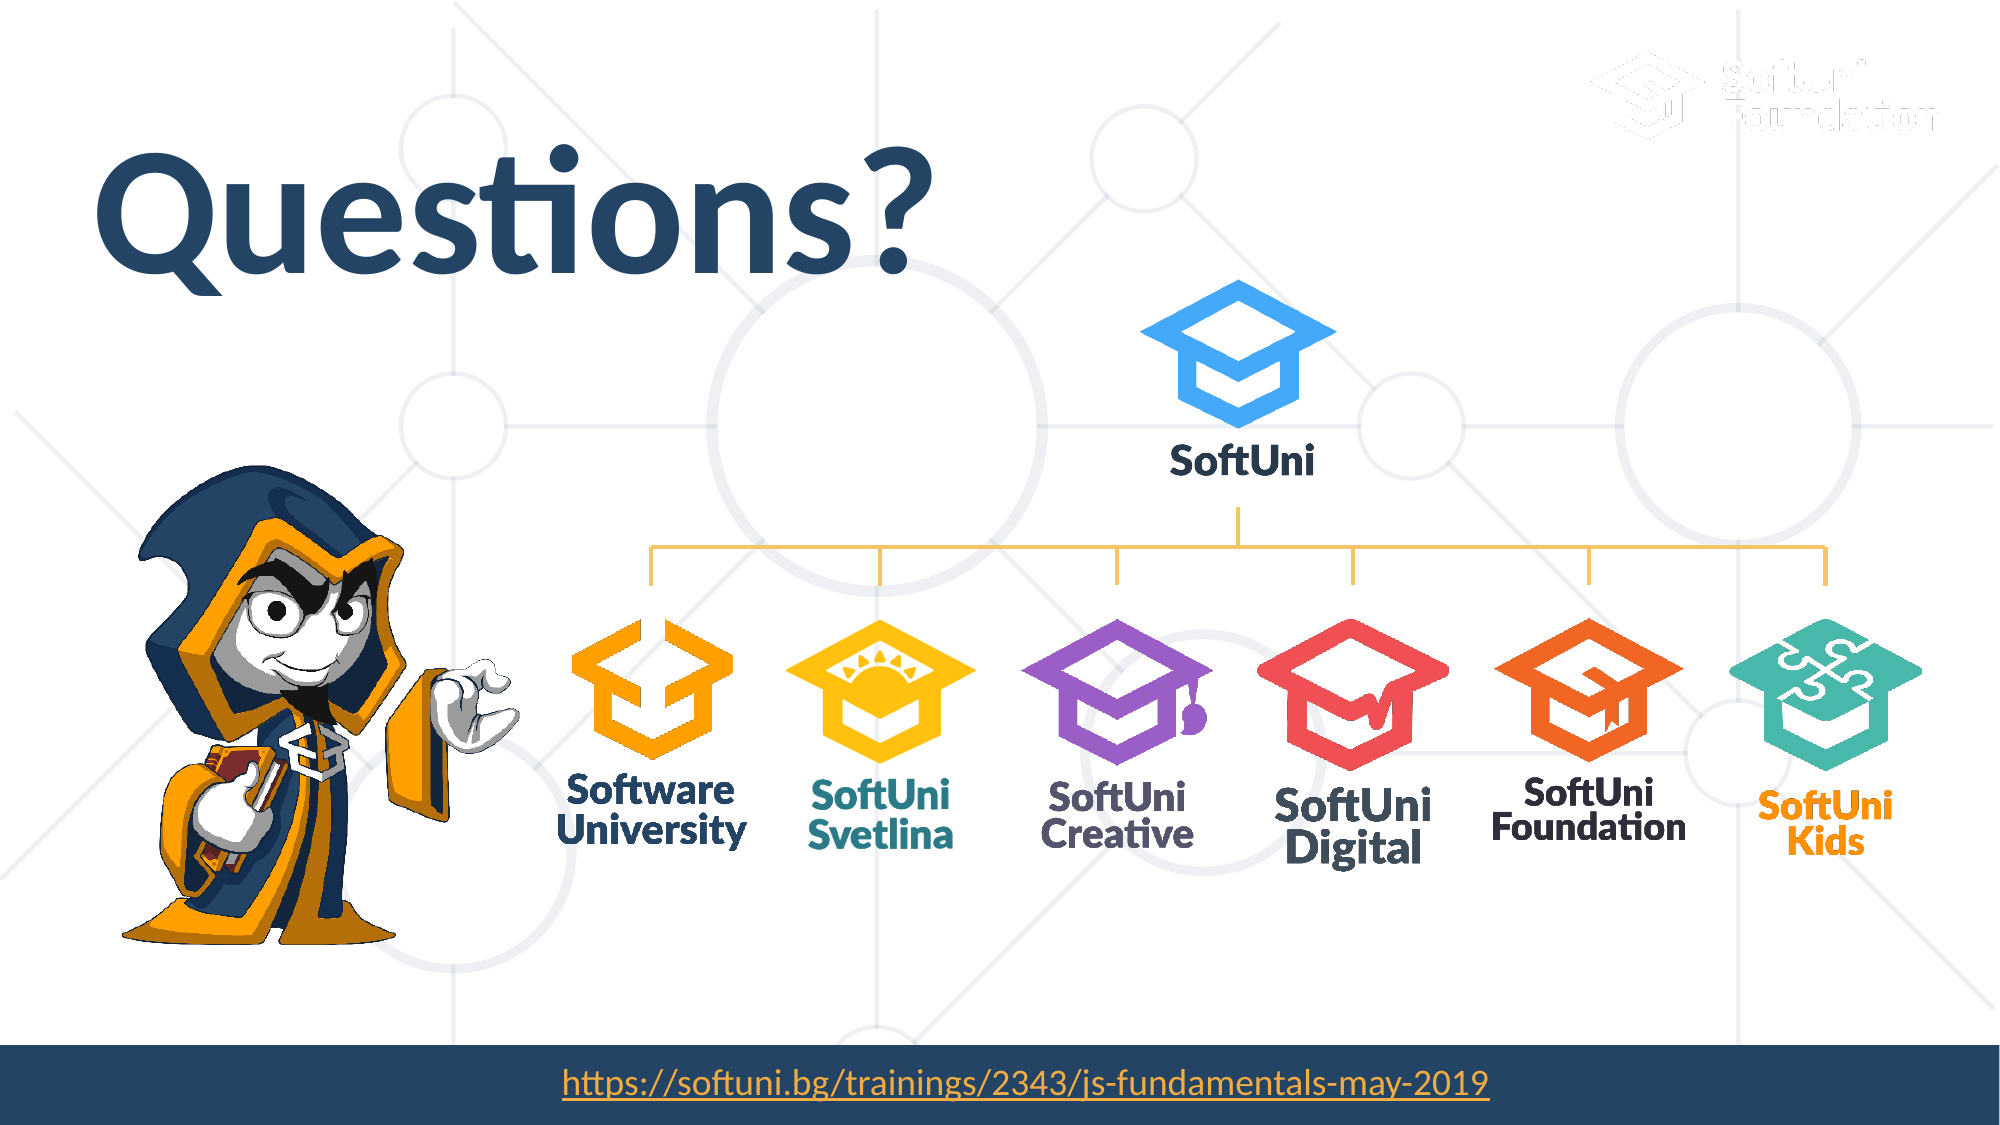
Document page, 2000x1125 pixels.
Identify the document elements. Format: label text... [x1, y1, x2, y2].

text_box https://softuni.bg/trainings/2343/js-fundamentals-may-2019 [0, 1049, 1988, 1110]
picture [27, 364, 747, 1045]
picture [1021, 619, 1213, 848]
picture [1590, 51, 1939, 139]
picture [785, 619, 977, 850]
picture [1729, 619, 1922, 855]
picture [1257, 619, 1449, 877]
picture [1493, 618, 1685, 840]
picture [1139, 279, 1337, 476]
